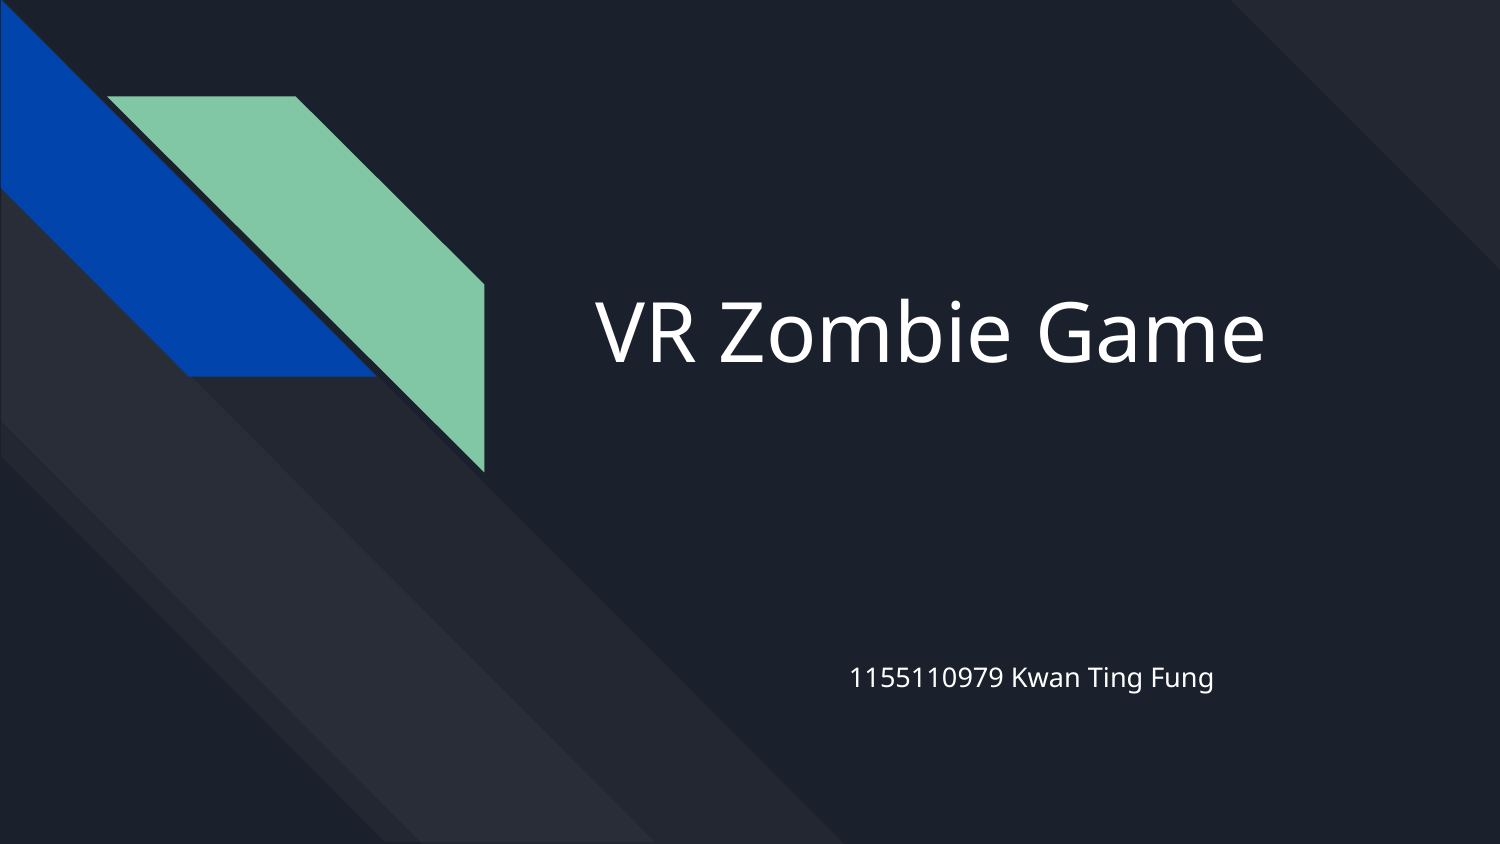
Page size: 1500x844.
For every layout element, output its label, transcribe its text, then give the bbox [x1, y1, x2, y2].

title VR Zombie Game [580, 258, 1404, 518]
subtitle 1155110979 Kwan Ting Fung [833, 643, 1404, 727]
